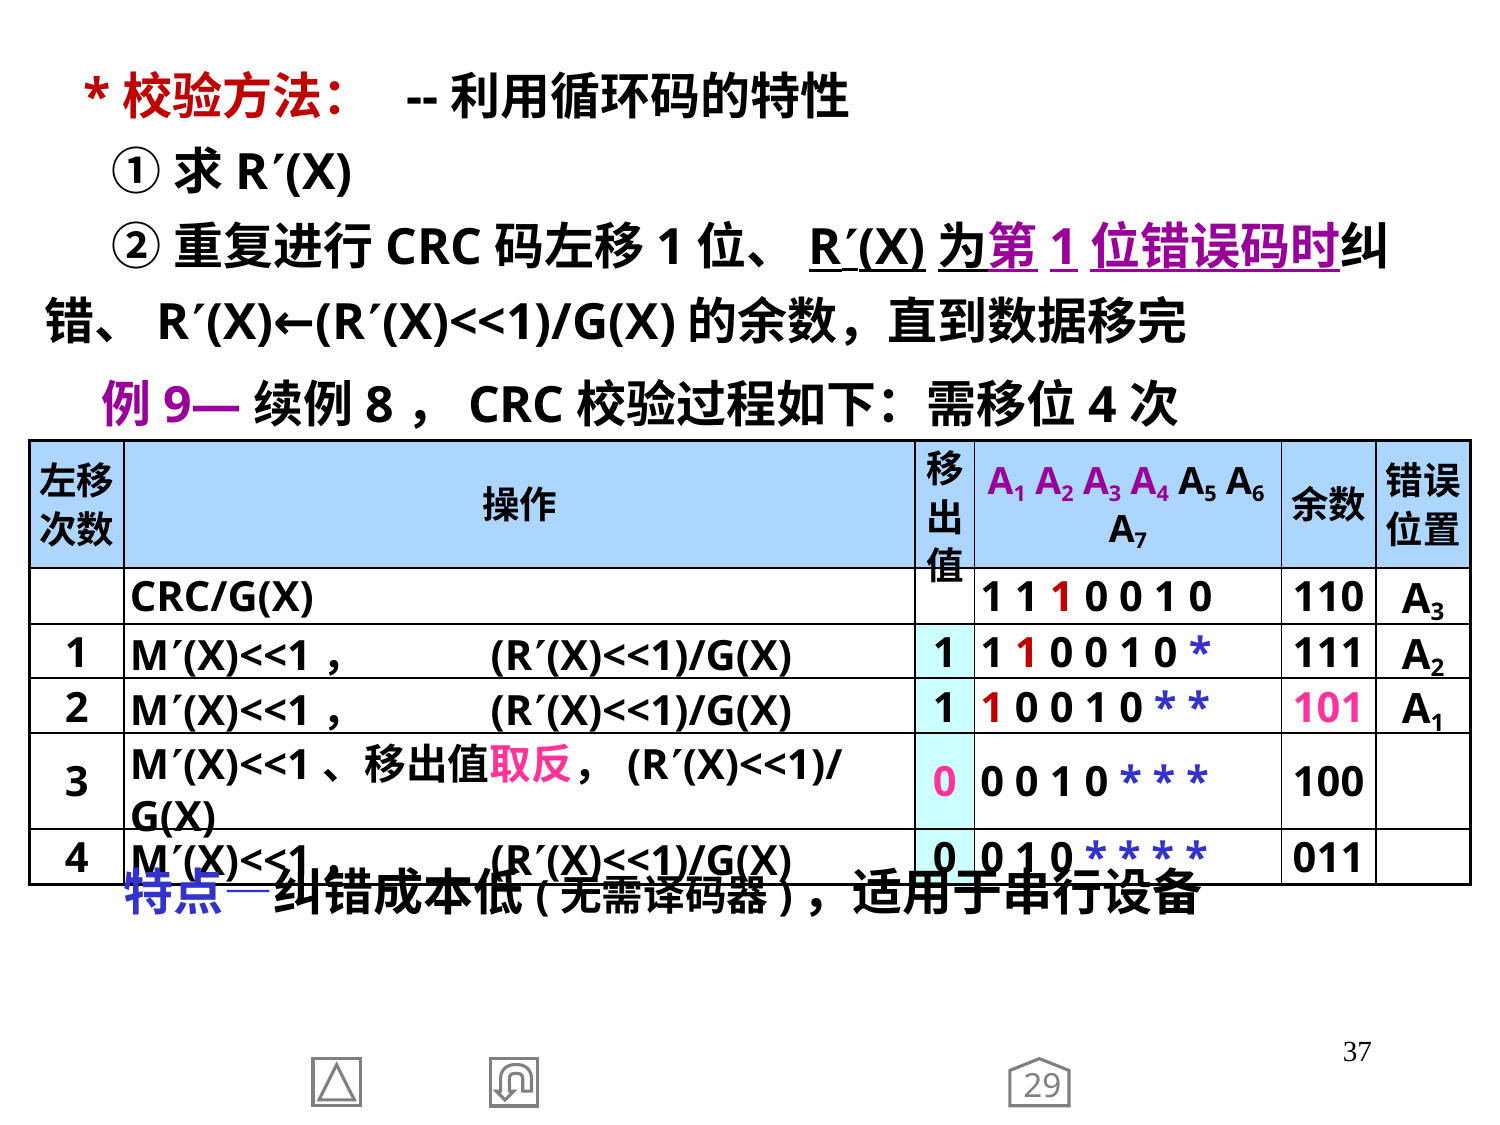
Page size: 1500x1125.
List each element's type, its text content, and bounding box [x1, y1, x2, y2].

table_cell 1 1 1 0 0 1 0 [975, 569, 1281, 623]
table_cell A3 [1377, 569, 1469, 623]
table_cell 011 [1282, 830, 1375, 837]
table_header 左移次数 [31, 442, 123, 567]
table_cell M(X)<<1， (R(X)<<1)/G(X) [125, 625, 914, 677]
text_box 特点—纠错成本低(无需译码器)，适用于串行设备 [29, 837, 1471, 928]
table_cell [1377, 830, 1469, 837]
text_box *校验方法： --利用循环码的特性 ①求R(X) ②重复进行CRC码左移1位、R(X)为第1位错误码时纠错、R(X)←(R(X)<<1)/G(X)的余数，直到数据移完 [29, 42, 1471, 349]
table_cell 0 1 0 * * * * [975, 830, 1281, 837]
table_header 错误位置 [1377, 442, 1469, 567]
table_cell 101 [1282, 679, 1375, 732]
table_cell 1 1 0 0 1 0 * [975, 625, 1281, 677]
slide_number 37 [1074, 1024, 1388, 1101]
table_cell M(X)<<1， (R(X)<<1)/G(X) [125, 830, 914, 837]
table_cell [916, 569, 974, 623]
text_box [490, 1058, 538, 1106]
table_cell 4 [31, 830, 123, 837]
table_cell 100 [1282, 734, 1375, 828]
text_box 例9—续例8，CRC校验过程如下：需移位4次 [29, 349, 1471, 440]
table_cell [1377, 734, 1469, 828]
table_cell M(X)<<1， (R(X)<<1)/G(X) [125, 679, 914, 732]
table_cell M(X)<<1、移出值取反，(R(X)<<1)/G(X) [125, 734, 914, 828]
table_cell CRC/G(X) [125, 569, 914, 623]
table_cell 0 [916, 830, 974, 837]
table_cell 2 [31, 679, 123, 732]
table_cell 110 [1282, 569, 1375, 623]
table_cell 1 [916, 679, 974, 732]
table_cell 1 0 0 1 0 * * [975, 679, 1281, 732]
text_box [1009, 1058, 1070, 1106]
table_header 操作 [125, 442, 914, 567]
table_cell 1 [31, 625, 123, 677]
table_cell A1 [1377, 679, 1469, 732]
table_header A1 A2 A3 A4 A5 A6 A7 [975, 442, 1281, 567]
table_cell 0 0 1 0 * * * [975, 734, 1281, 828]
text_box [313, 1058, 361, 1106]
table_cell 1 [916, 625, 974, 677]
table_cell 3 [31, 734, 123, 828]
table_cell A2 [1377, 625, 1469, 677]
table_cell 111 [1282, 625, 1375, 677]
table_cell 0 [916, 734, 974, 828]
table_cell [31, 569, 123, 623]
table_header 移出值 [916, 442, 974, 567]
table_header 余数 [1282, 442, 1375, 567]
